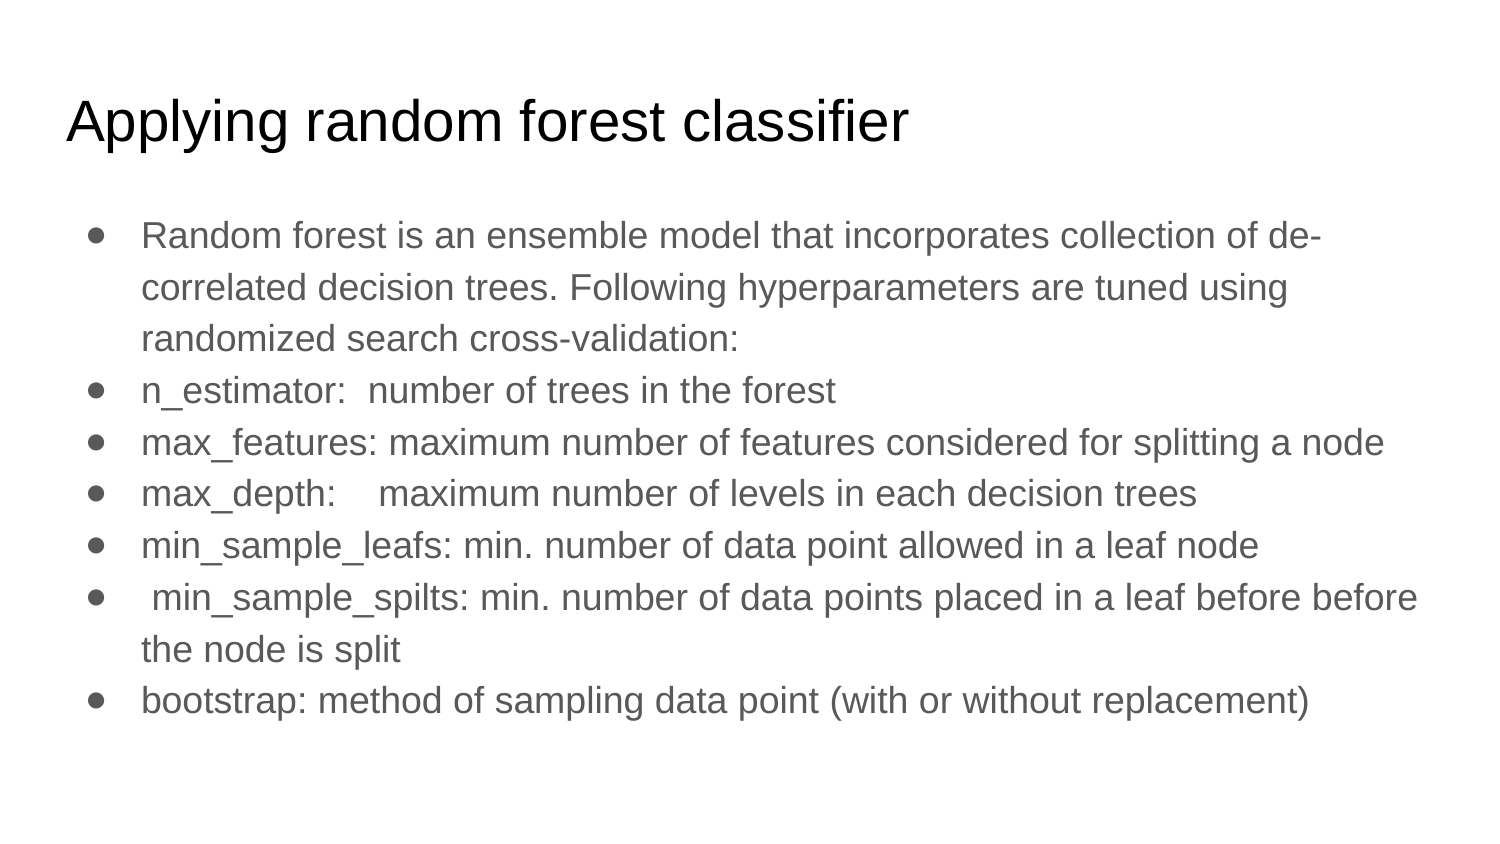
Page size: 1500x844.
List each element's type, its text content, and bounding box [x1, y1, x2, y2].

list Random forest is an ensemble model that incorporates collection of de-correlated decision trees. Following hyperparameters are tuned using randomized search cross-validation: n_estimator: number of trees in the forest max_features: maximum number of features considered for splitting a node max_depth: maximum number of levels in each decision trees min_sample_leafs: min. number of data point allowed in a leaf node min_sample_spilts: min. number of data points placed in a leaf before before the node is split bootstrap: method of sampling data point (with or without replacement) [51, 189, 1449, 750]
title Applying random forest classifier [51, 67, 1449, 162]
